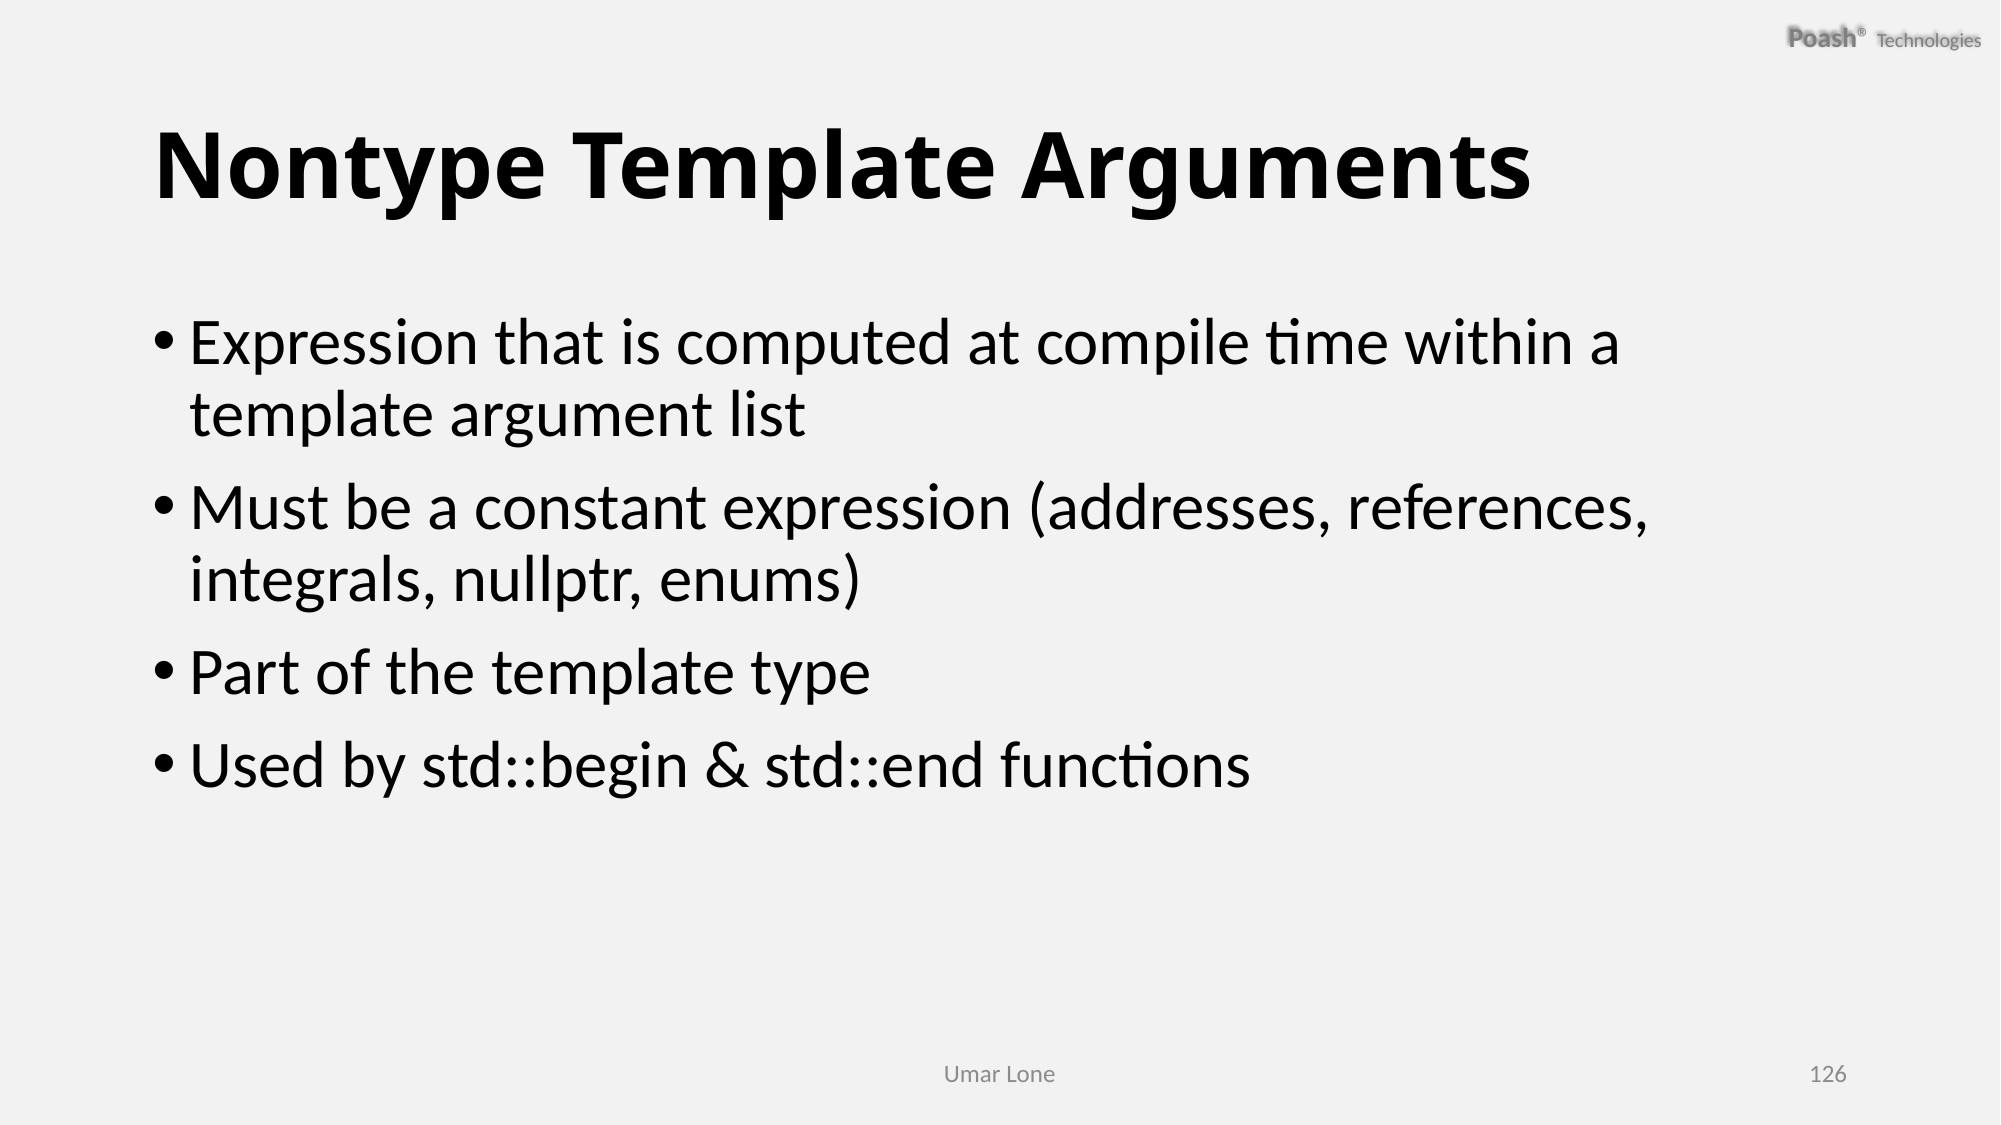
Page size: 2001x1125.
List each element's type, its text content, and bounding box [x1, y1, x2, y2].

title Nontype Template Arguments [137, 59, 1863, 278]
list Expression that is computed at compile time within a template argument list Must be a constant expression (addresses, references, integrals, nullptr, enums) Part of the template type Used by std::begin & std::end functions [137, 299, 1863, 1014]
footer Umar Lone [662, 1042, 1338, 1103]
slide_number 126 [1412, 1042, 1863, 1103]
